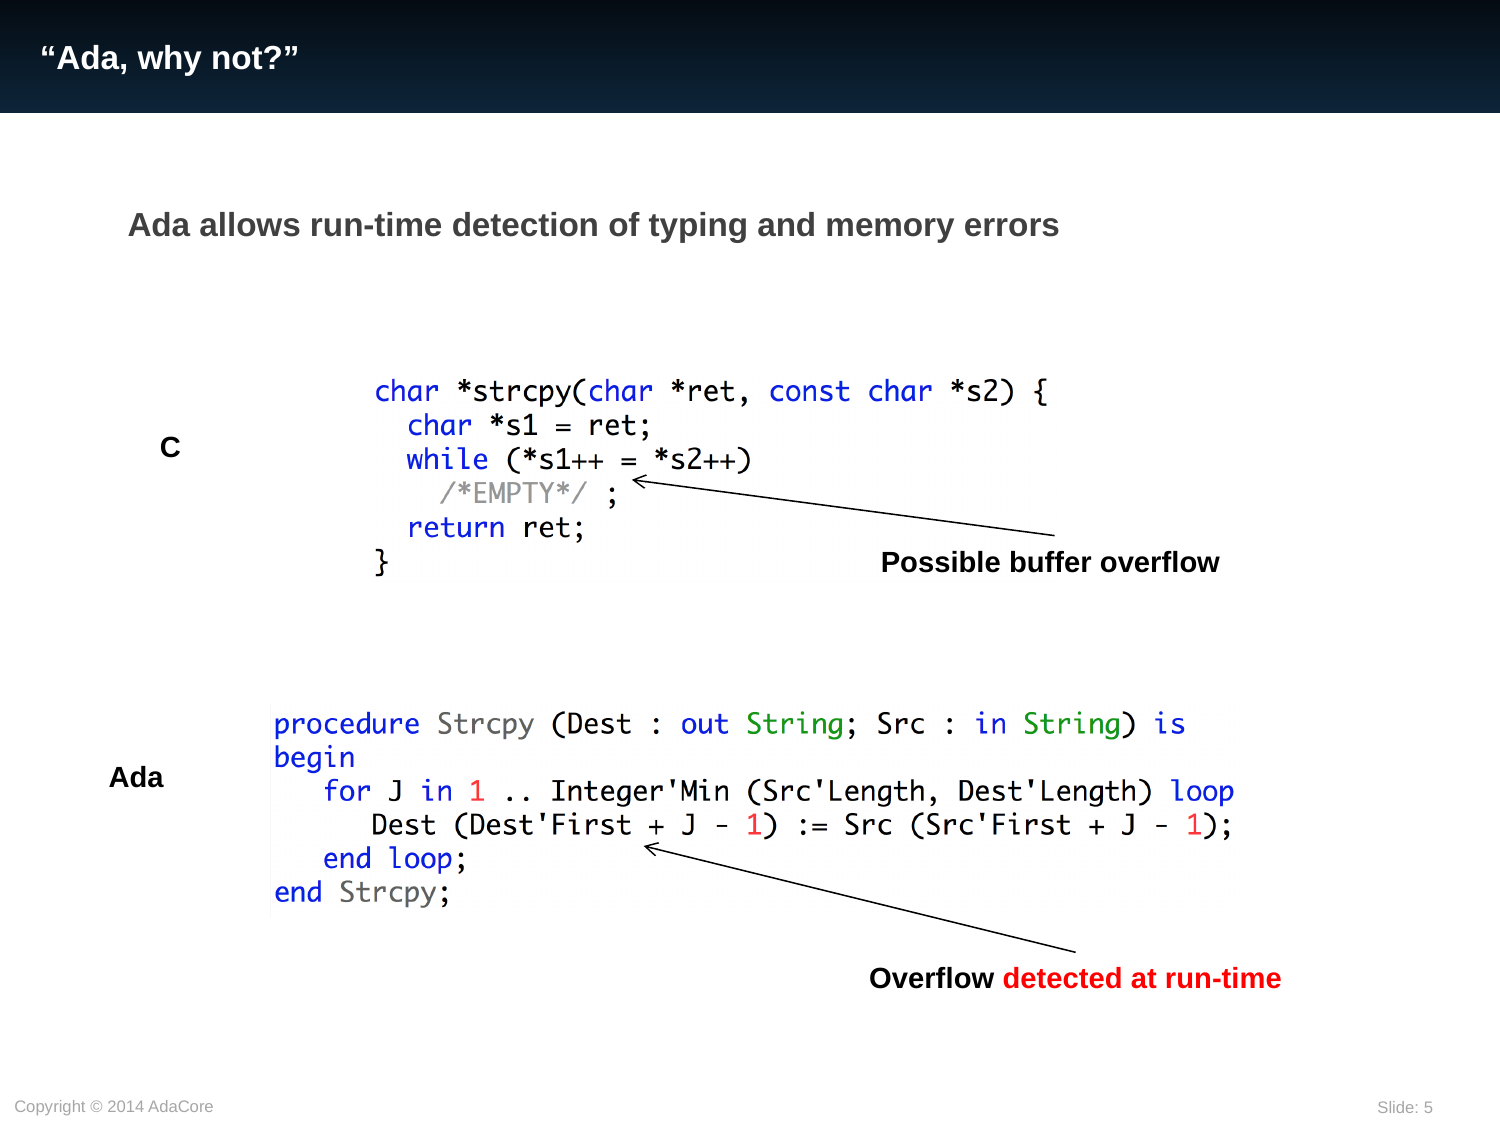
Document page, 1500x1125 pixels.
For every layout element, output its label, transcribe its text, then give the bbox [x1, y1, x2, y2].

title “Ada, why not?” [24, 12, 1338, 100]
text_box Overflow detected at run-time [854, 952, 1297, 1002]
text_box C [145, 420, 196, 471]
list Ada allows run-time detection of typing and memory errors [112, 187, 1400, 1063]
text_box Ada [93, 751, 179, 802]
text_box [643, 845, 1076, 953]
picture [371, 373, 1058, 582]
text_box Possible buffer overflow [1061, 535, 1244, 586]
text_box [631, 479, 1055, 536]
picture [270, 703, 1245, 917]
